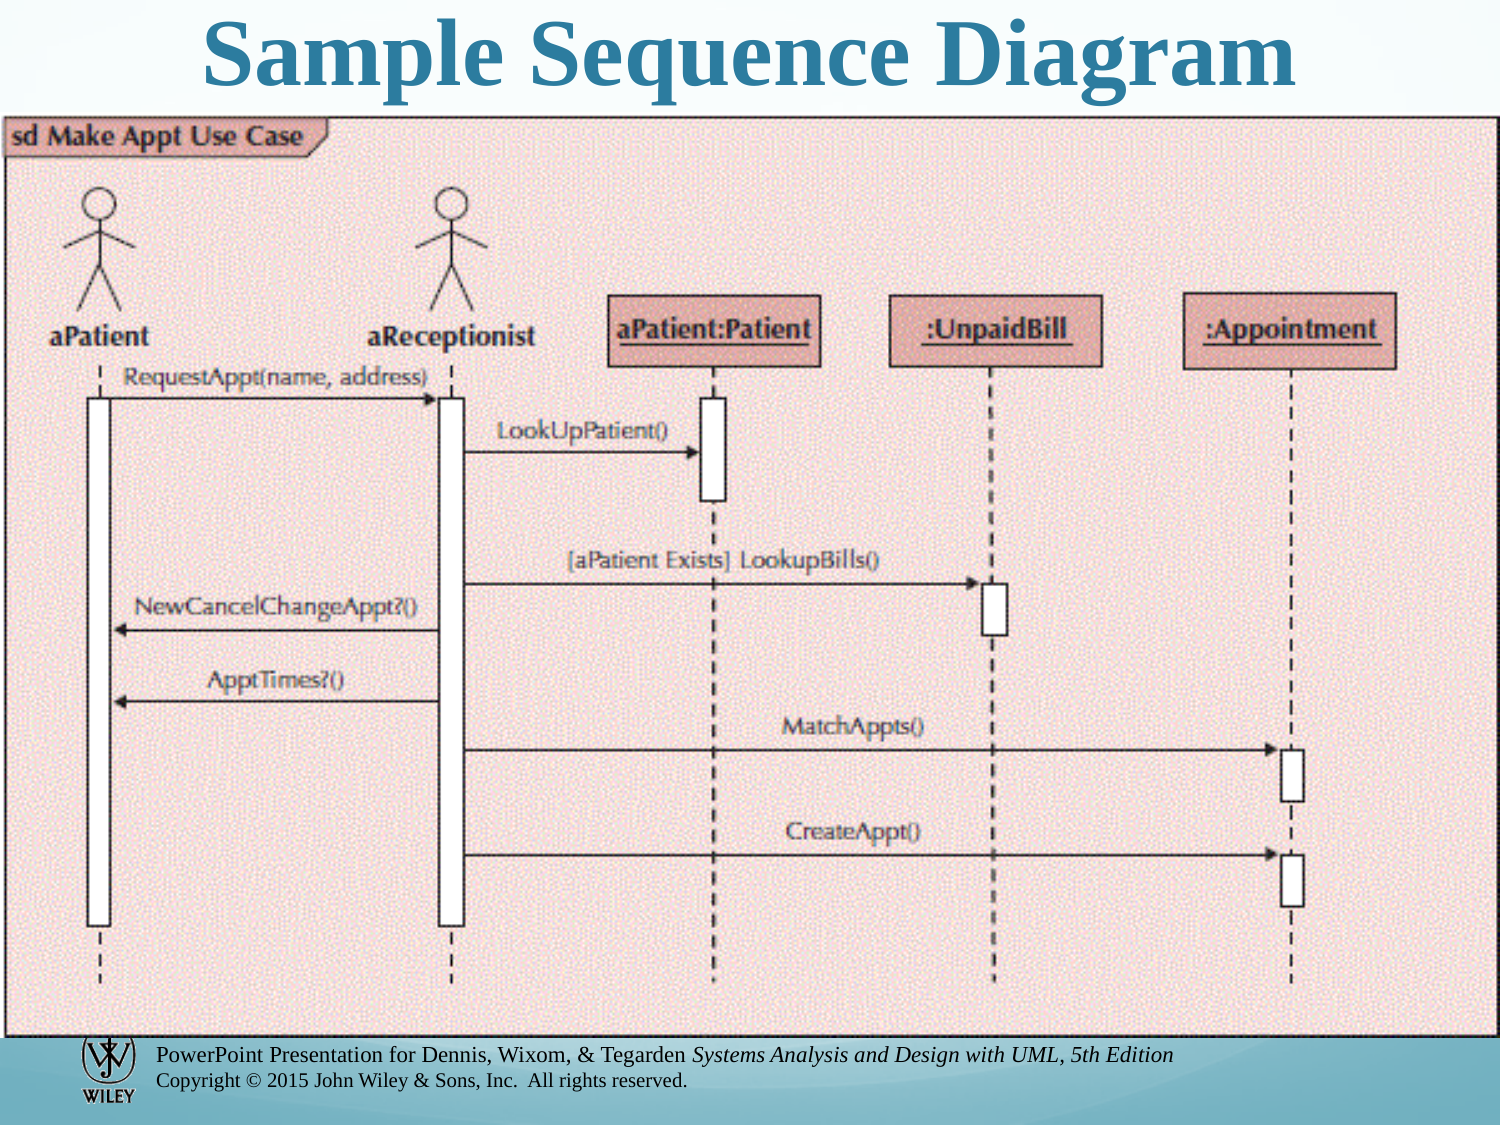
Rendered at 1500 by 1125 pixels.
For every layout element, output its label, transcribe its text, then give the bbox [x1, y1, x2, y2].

title Sample Sequence Diagram [89, 0, 1410, 108]
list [0, 111, 1500, 1038]
picture [78, 1038, 138, 1105]
